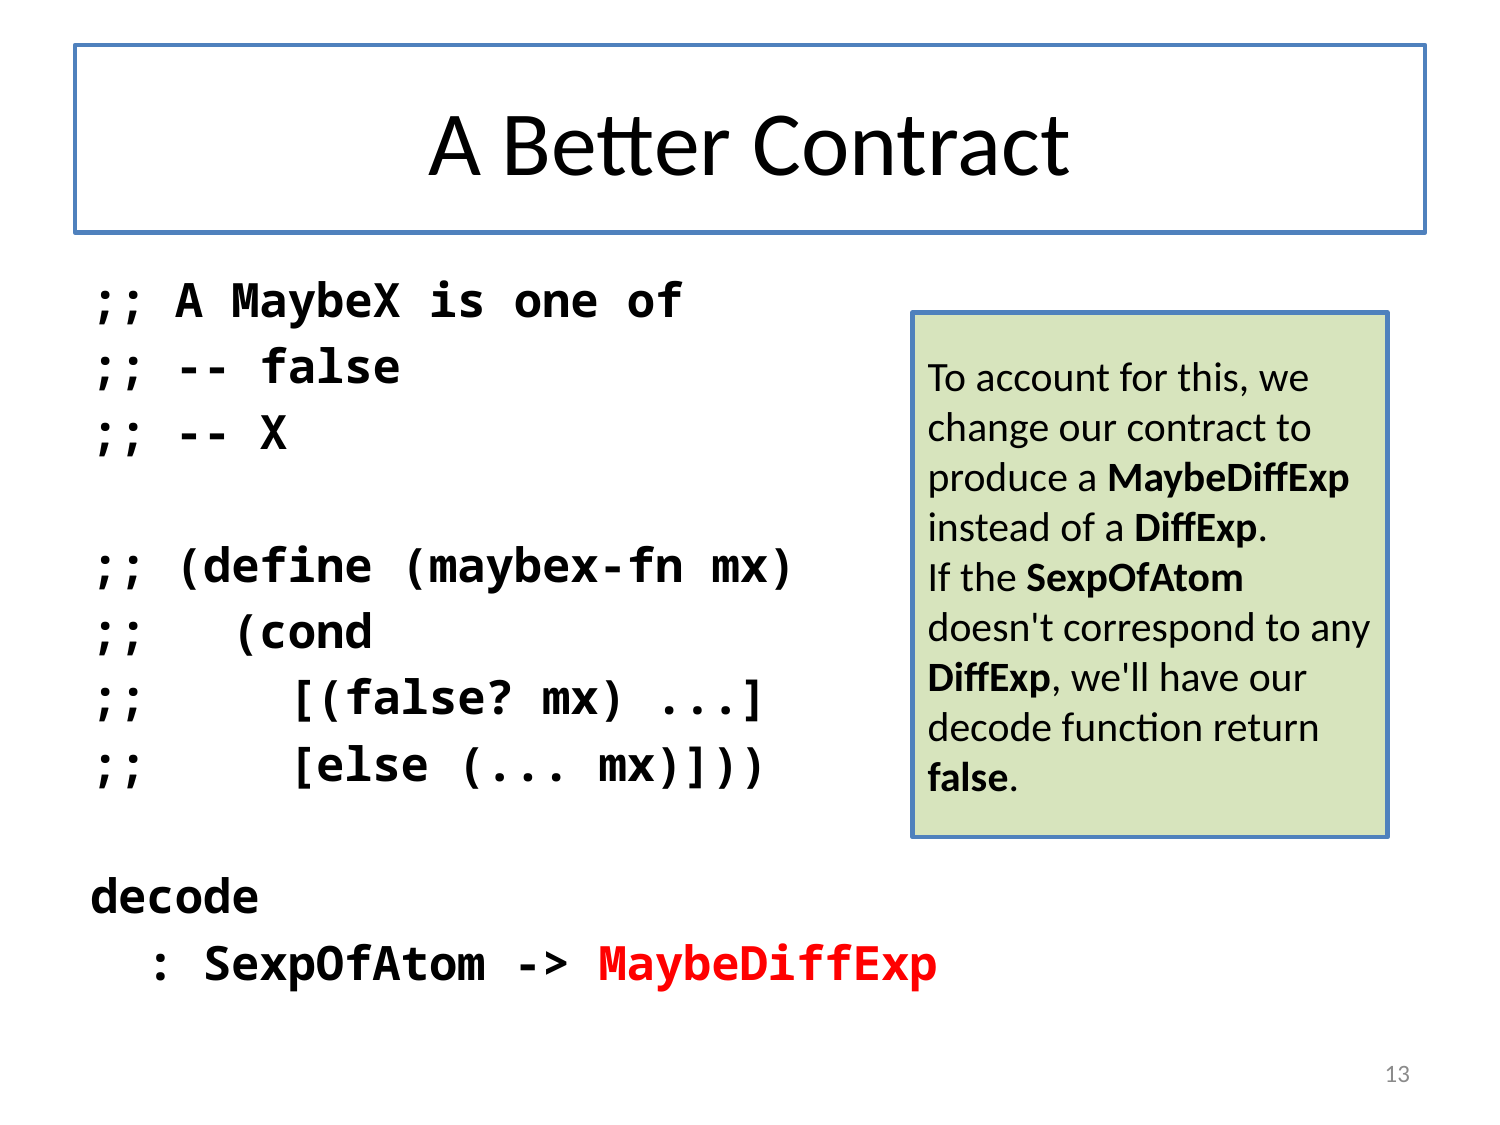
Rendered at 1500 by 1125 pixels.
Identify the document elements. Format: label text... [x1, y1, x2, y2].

text_box To account for this, we change our contract to produce a MaybeDiffExp instead of a DiffExp. If the SexpOfAtom doesn't correspond to any DiffExp, we'll have our decode function return false. [910, 310, 1390, 839]
slide_number 13 [1074, 1042, 1425, 1103]
list ;; A MaybeX is one of ;; -- false ;; -- X ;; (define (maybex-fn mx) ;; (cond ;; [(false? mx) ...] ;; [else (... mx)])) decode : SexpOfAtom -> MaybeDiffExp [75, 262, 1425, 1005]
title A Better Contract [73, 43, 1427, 235]
